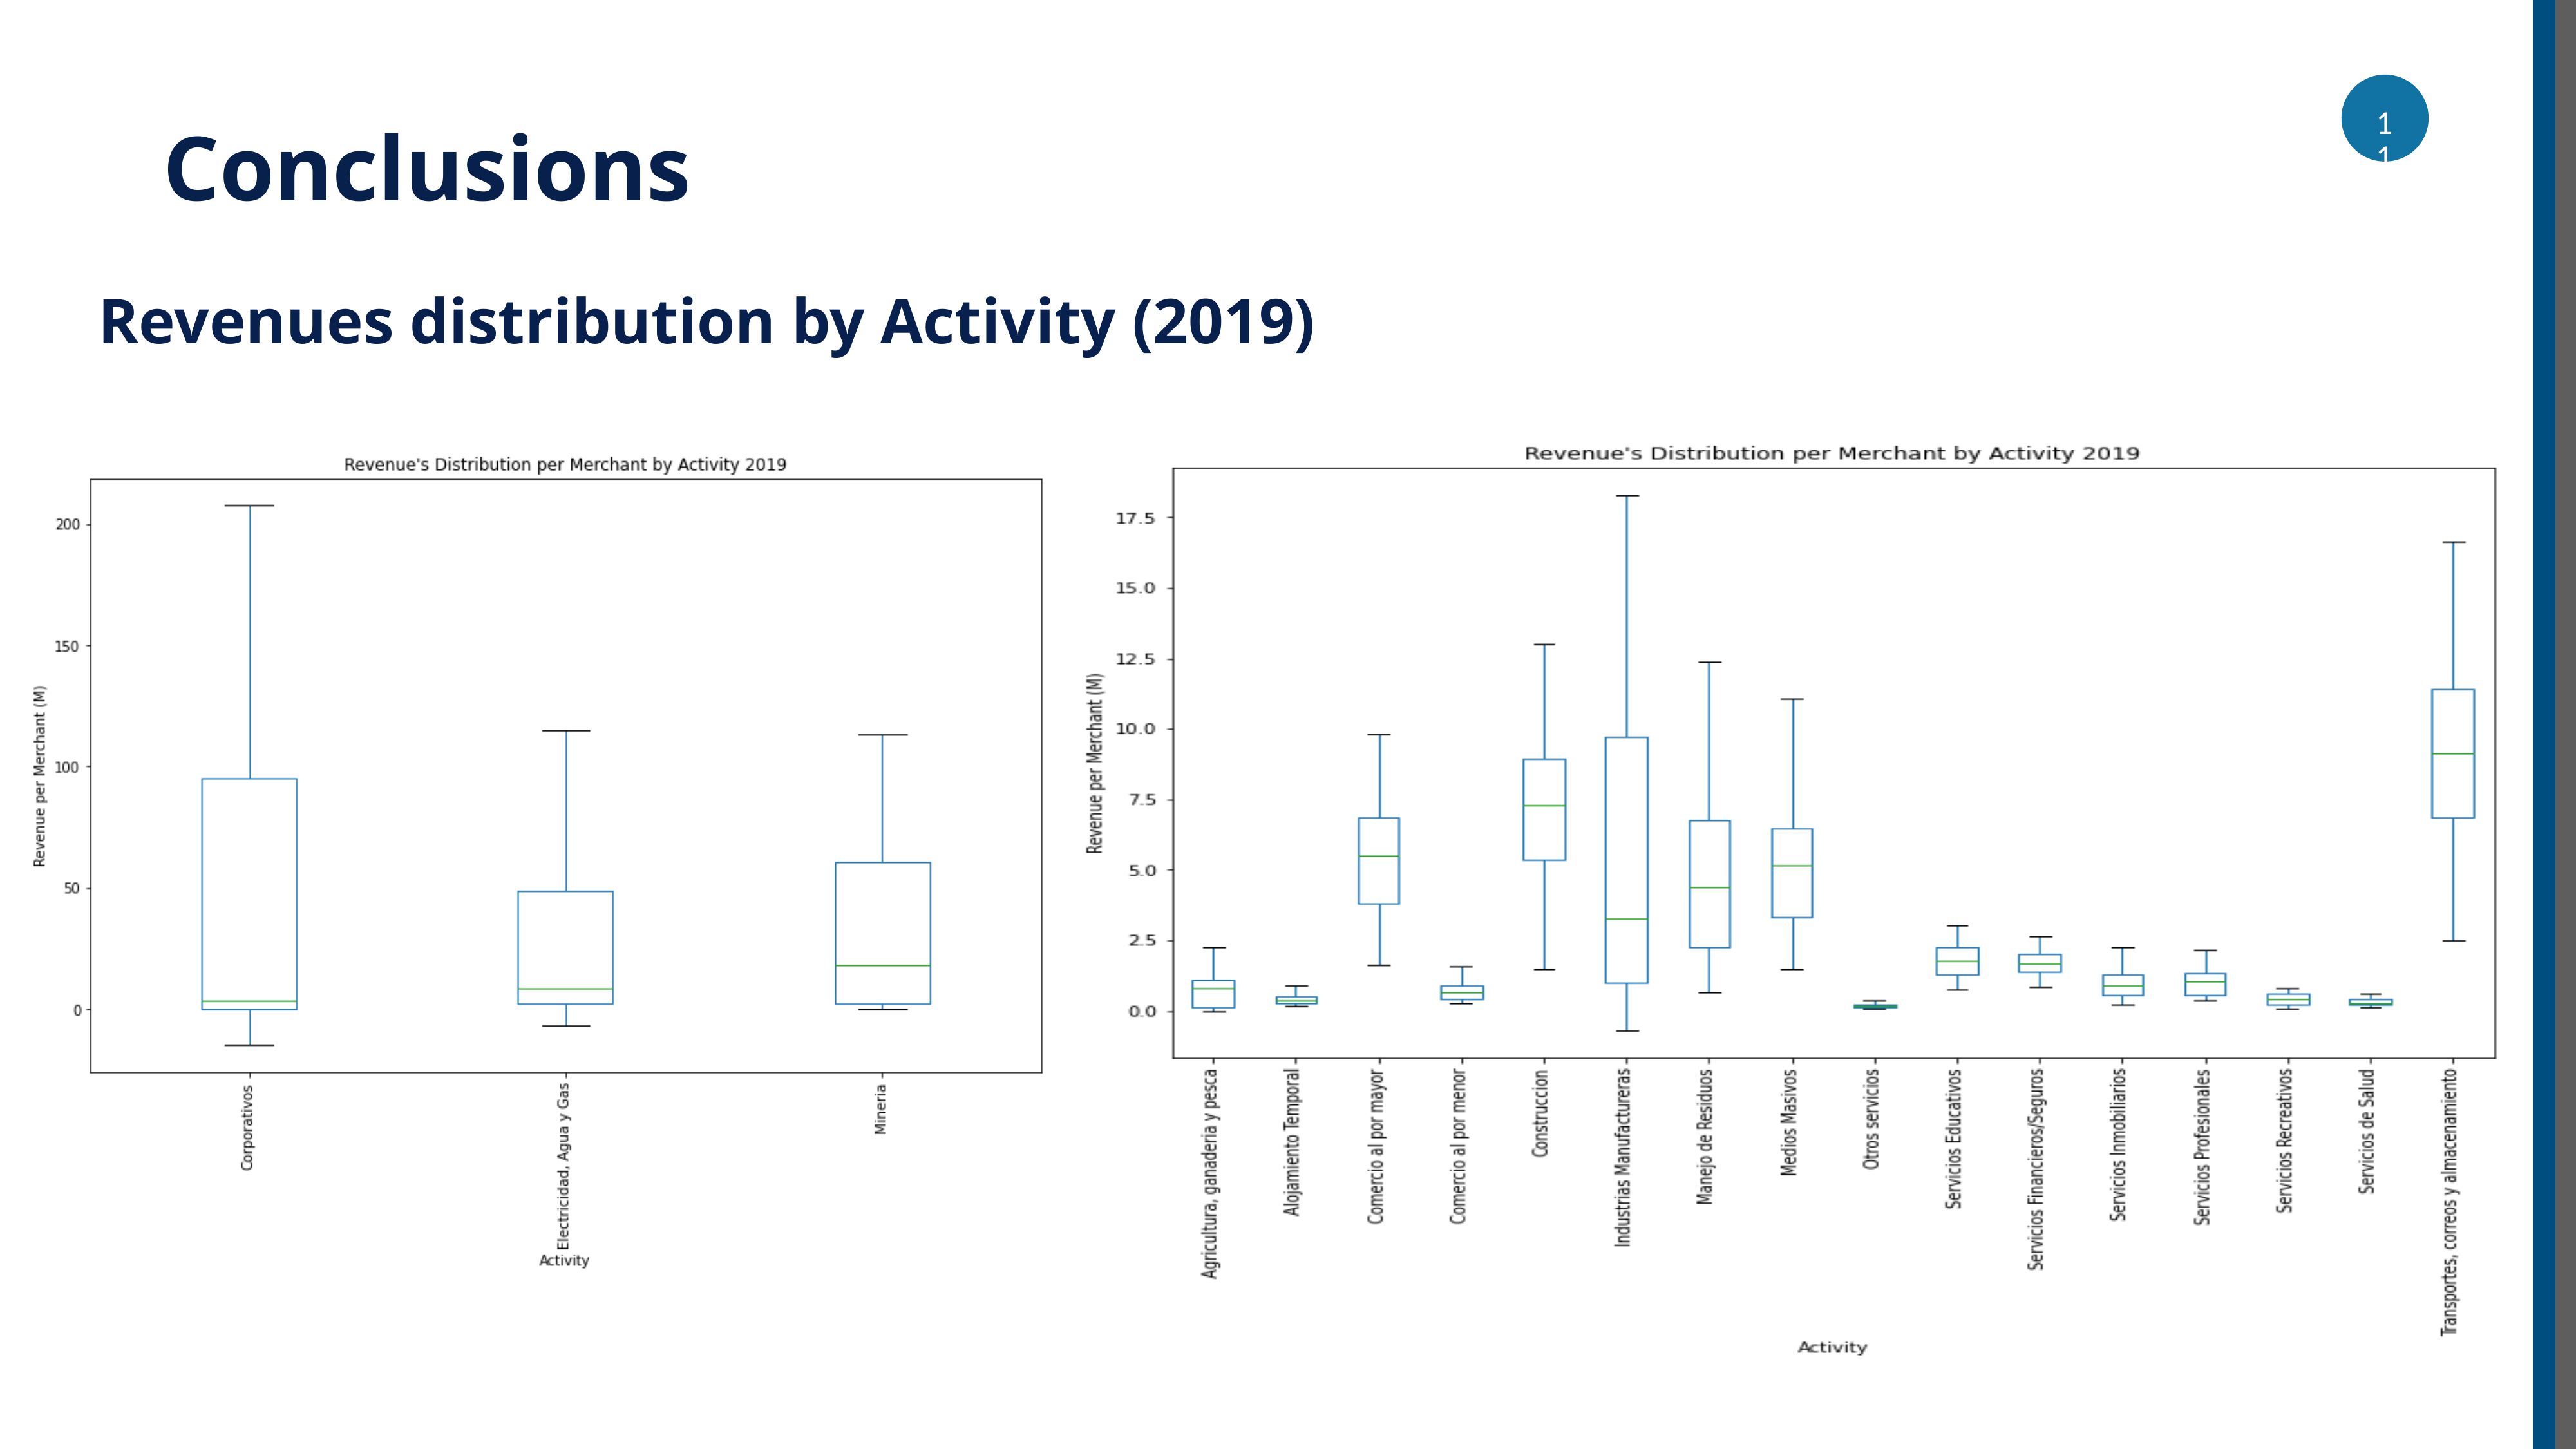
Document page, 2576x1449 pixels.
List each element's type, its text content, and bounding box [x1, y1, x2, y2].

text_box Conclusions [158, 79, 697, 216]
picture [26, 447, 1050, 1279]
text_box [2532, 0, 2576, 1449]
slide_number 11 [2365, 91, 2405, 146]
text_box Revenues distribution by Activity (2019) [93, 216, 1321, 361]
picture [1075, 436, 2506, 1365]
